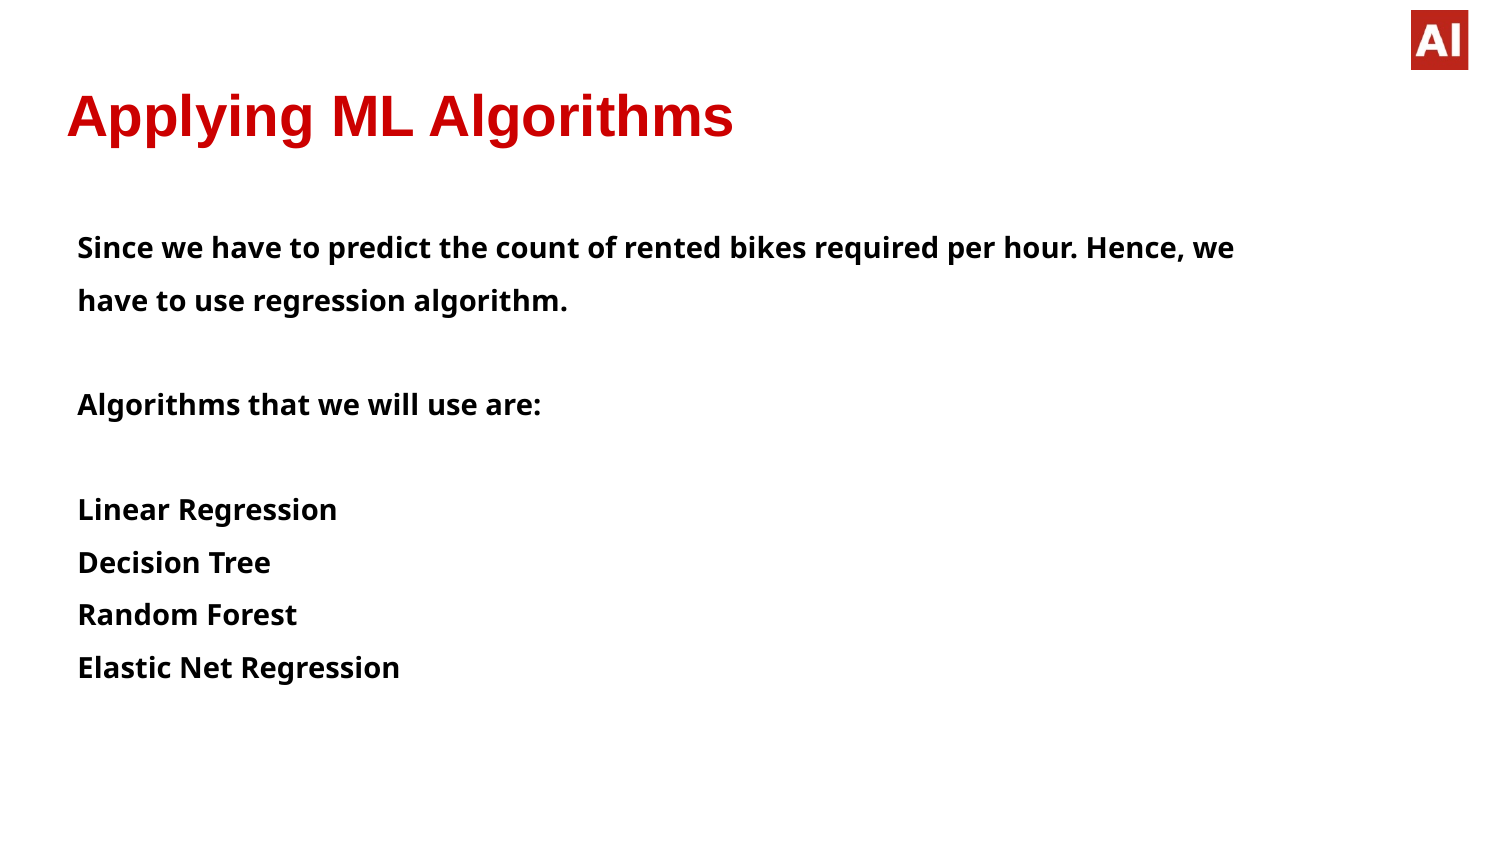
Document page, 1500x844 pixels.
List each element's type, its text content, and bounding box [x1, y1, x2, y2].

picture [1411, 10, 1469, 70]
subtitle Since we have to predict the count of rented bikes required per hour. Hence, we have to use regression algorithm. Algorithms that we will use are: Linear Regression Decision Tree Random Forest Elastic Net Regression [62, 196, 1313, 774]
title Applying ML Algorithms [51, 20, 1449, 163]
